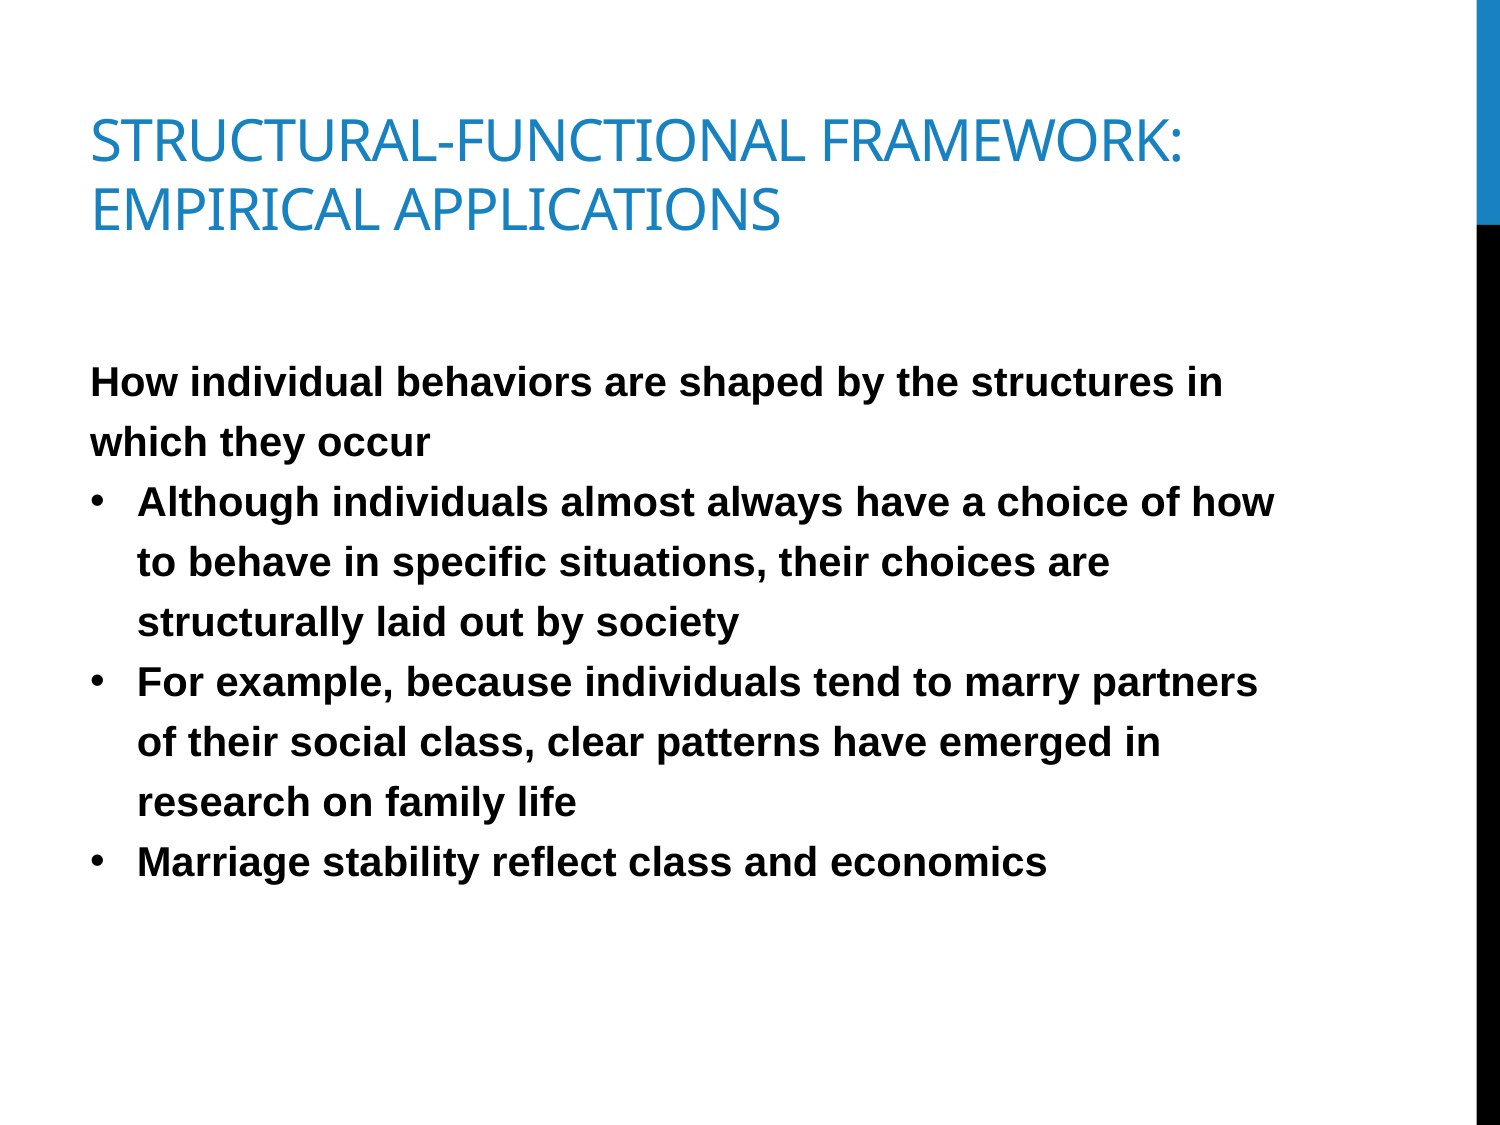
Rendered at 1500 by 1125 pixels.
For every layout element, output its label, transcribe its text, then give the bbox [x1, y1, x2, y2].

list How individual behaviors are shaped by the structures in which they occur Although individuals almost always have a choice of how to behave in specific situations, their choices are structurally laid out by society For example, because individuals tend to marry partners of their social class, clear patterns have emerged in research on family life Marriage stability reflect class and economics [75, 287, 1325, 1005]
title Structural-functional framework: empirical applications [75, 25, 1461, 250]
